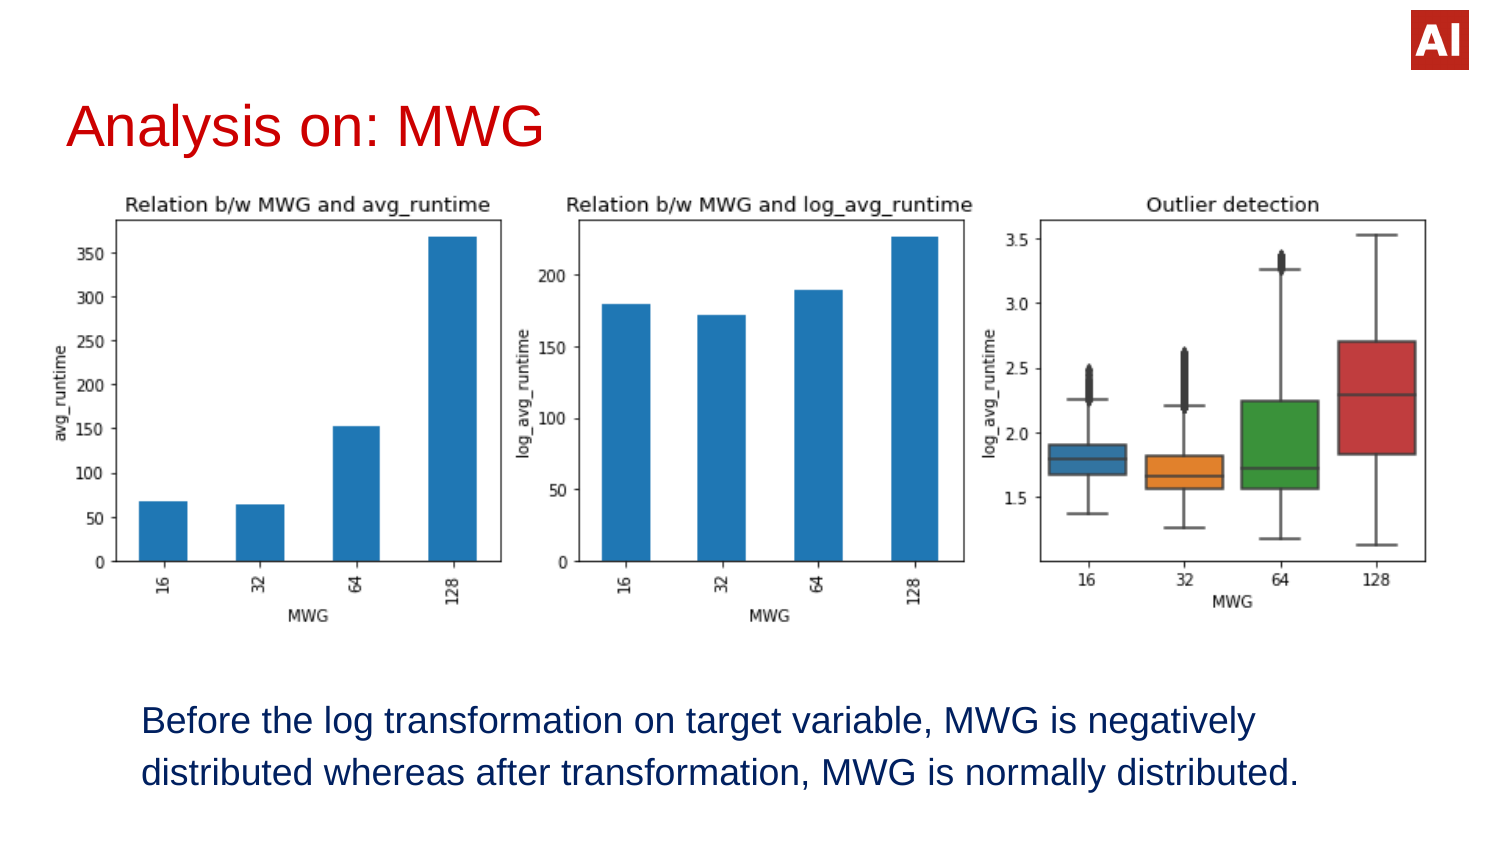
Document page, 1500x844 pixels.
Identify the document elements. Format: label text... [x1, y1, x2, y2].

picture [36, 190, 1464, 633]
list Before the log transformation on target variable, MWG is negatively distributed whereas after transformation, MWG is normally distributed. [51, 674, 1433, 797]
picture [1411, 10, 1469, 70]
title Analysis on: MWG [51, 72, 1449, 167]
